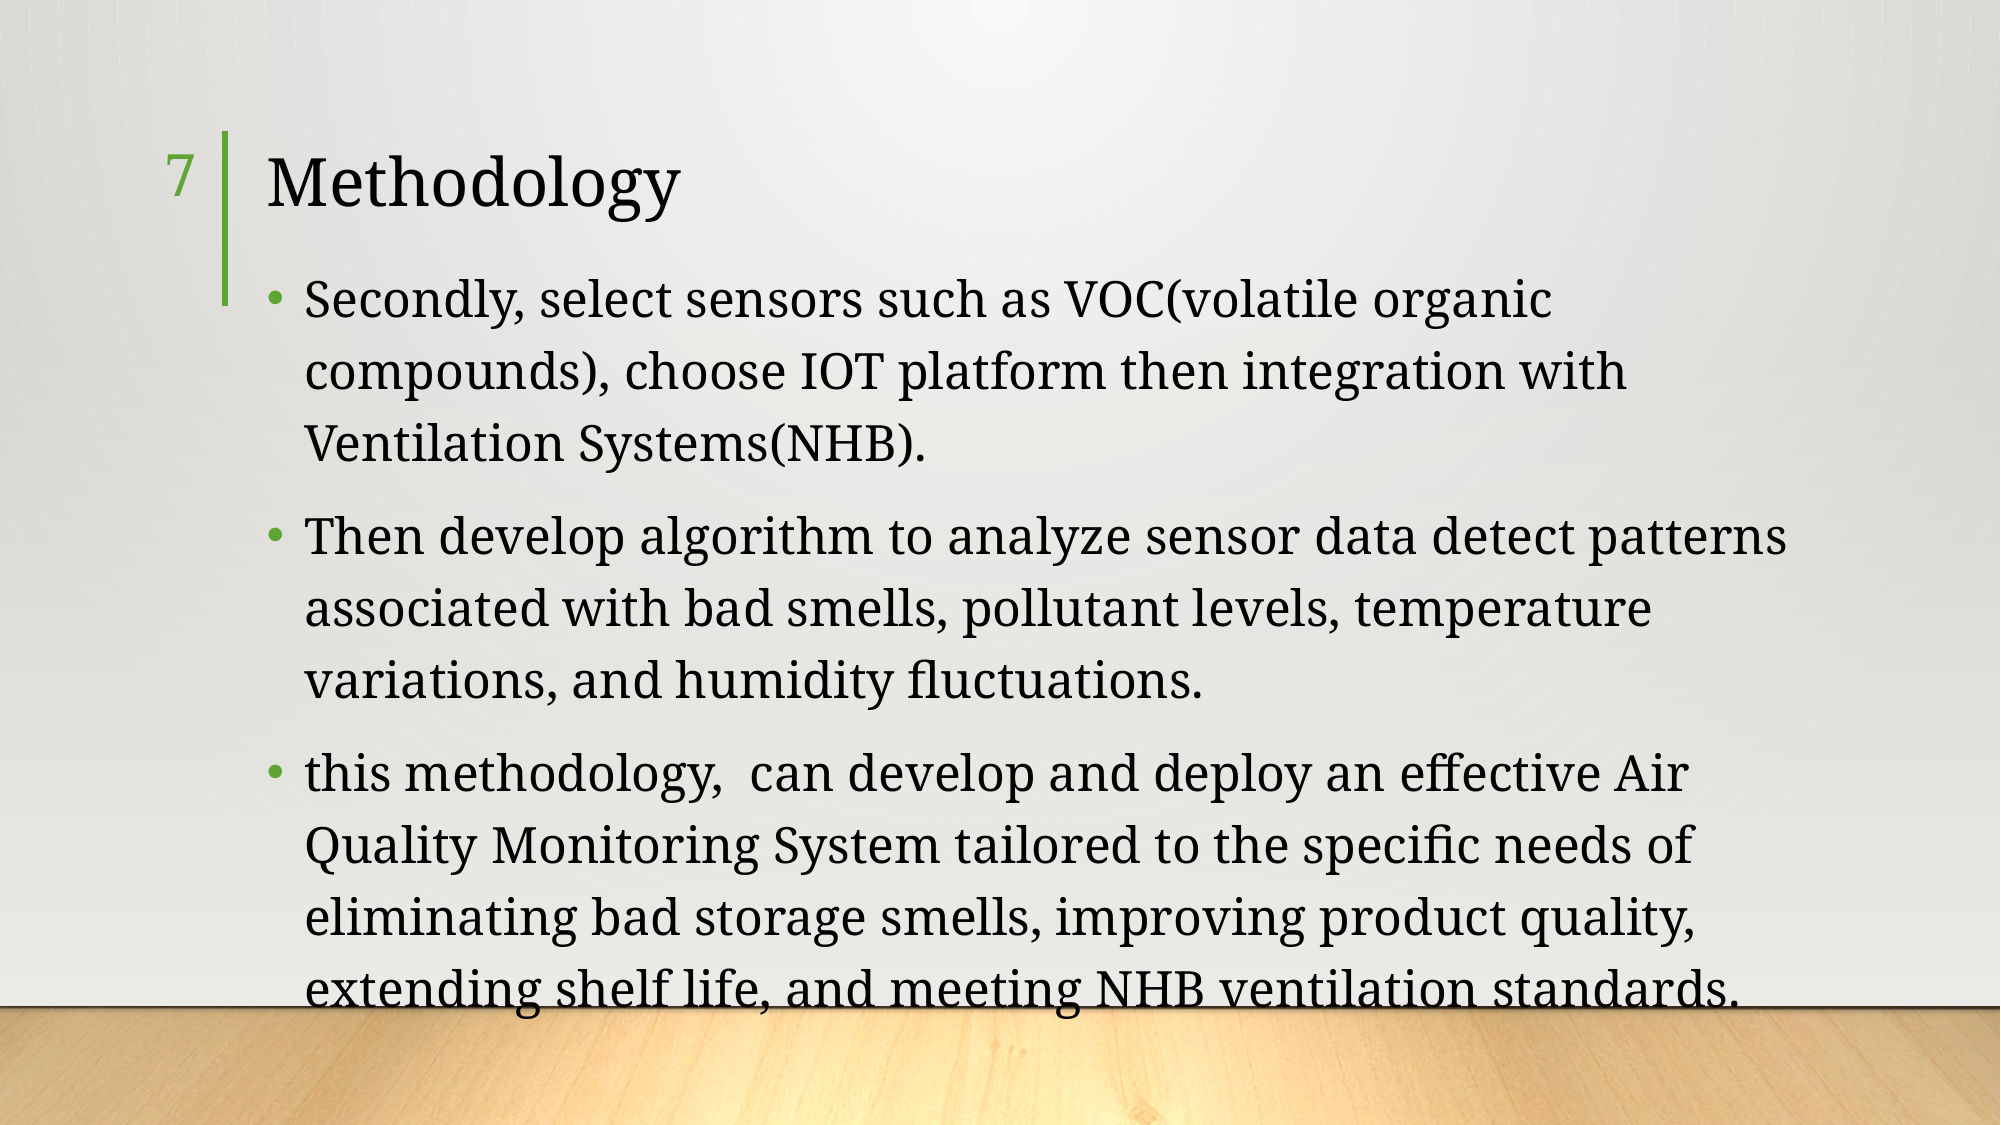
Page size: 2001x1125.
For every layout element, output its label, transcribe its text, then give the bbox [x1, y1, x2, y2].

title Methodology [251, 131, 1814, 229]
picture [0, 1006, 2000, 1125]
list Secondly, select sensors such as VOC(volatile organic compounds), choose IOT platform then integration with Ventilation Systems(NHB). Then develop algorithm to analyze sensor data detect patterns associated with bad smells, pollutant levels, temperature variations, and humidity fluctuations. this methodology, can develop and deploy an effective Air Quality Monitoring System tailored to the specific needs of eliminating bad storage smells, improving product quality, extending shelf life, and meeting NHB ventilation standards. [251, 247, 1814, 1088]
slide_number 7 [78, 131, 212, 214]
